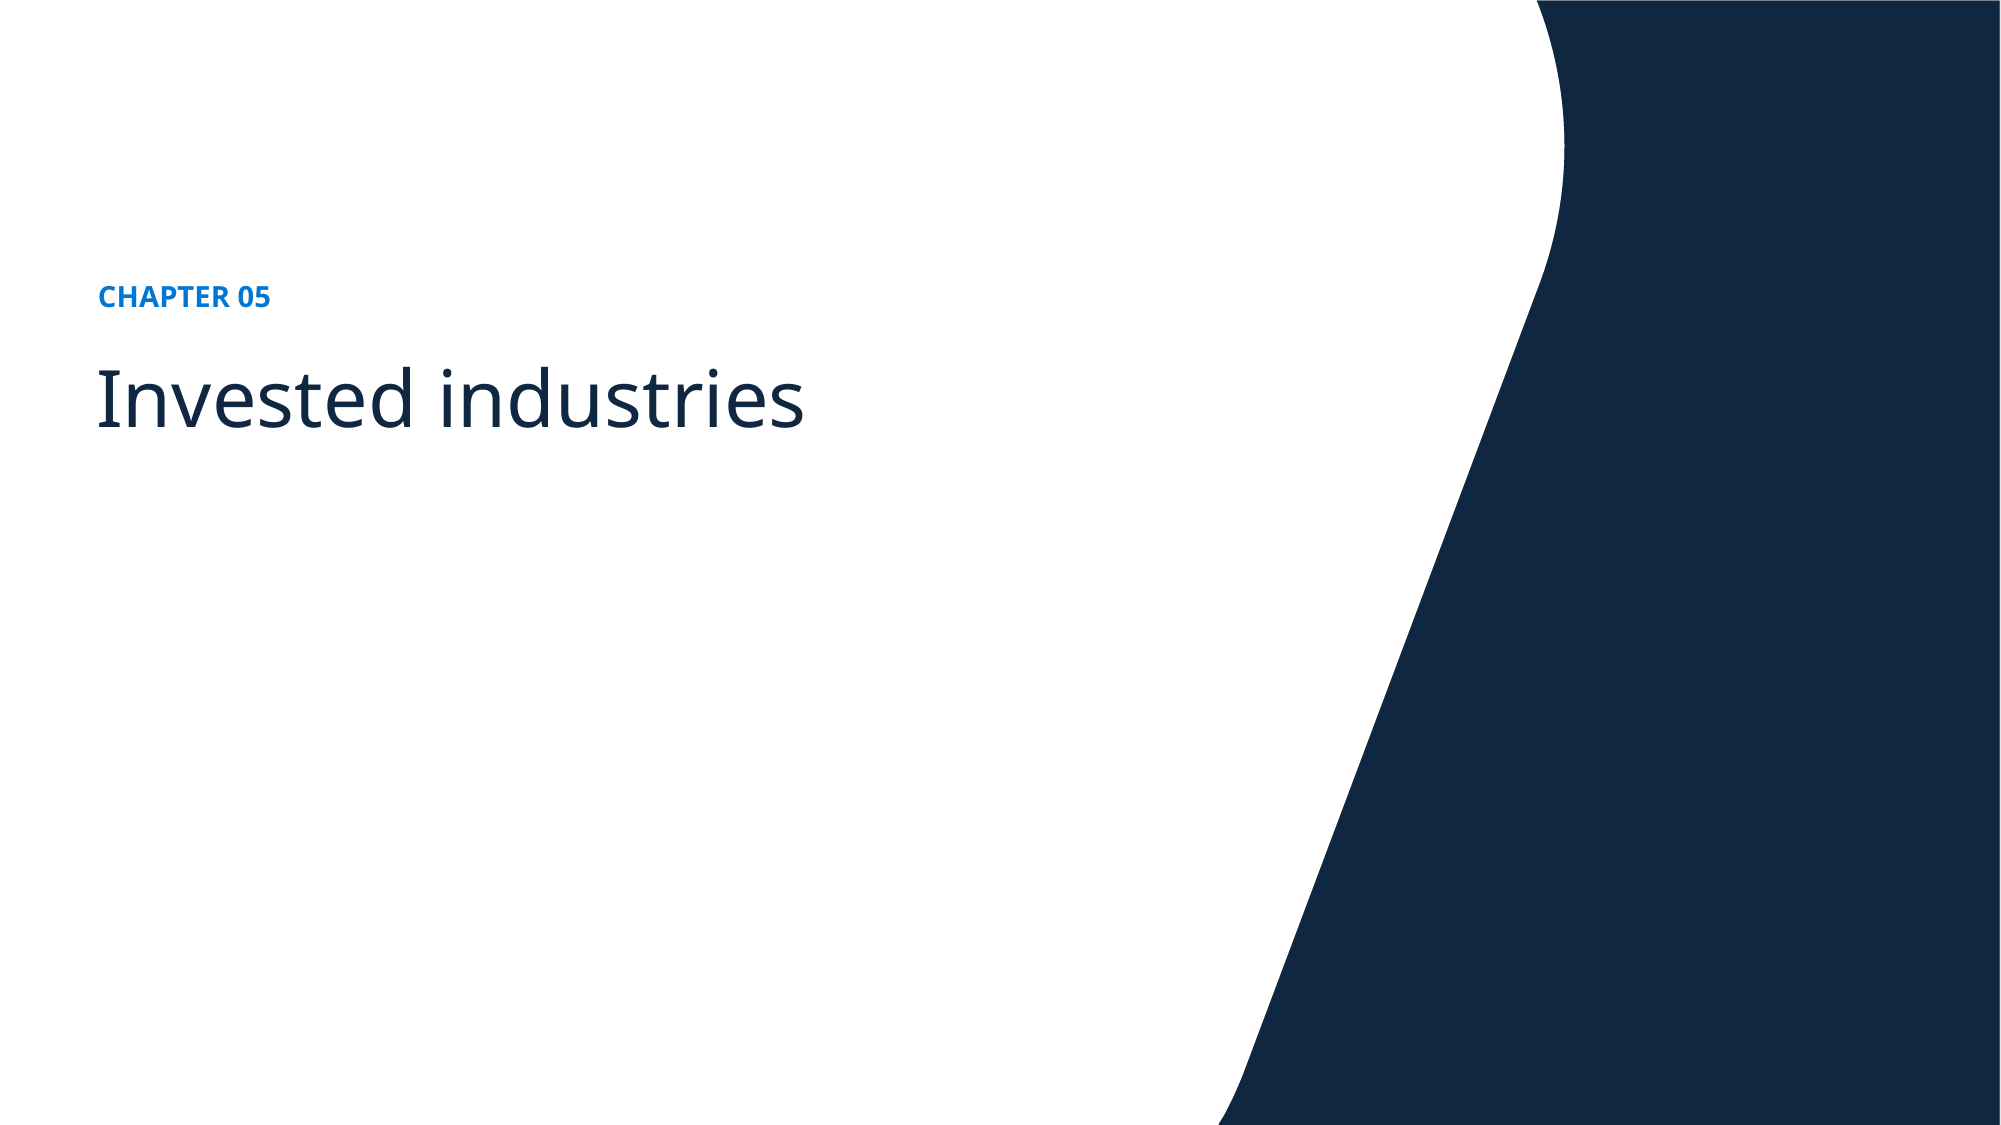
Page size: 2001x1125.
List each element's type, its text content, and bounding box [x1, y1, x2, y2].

text_box [1214, 0, 2000, 1125]
text_box CHAPTER 05 [81, 268, 1237, 323]
text_box Invested industries [79, 339, 1235, 550]
